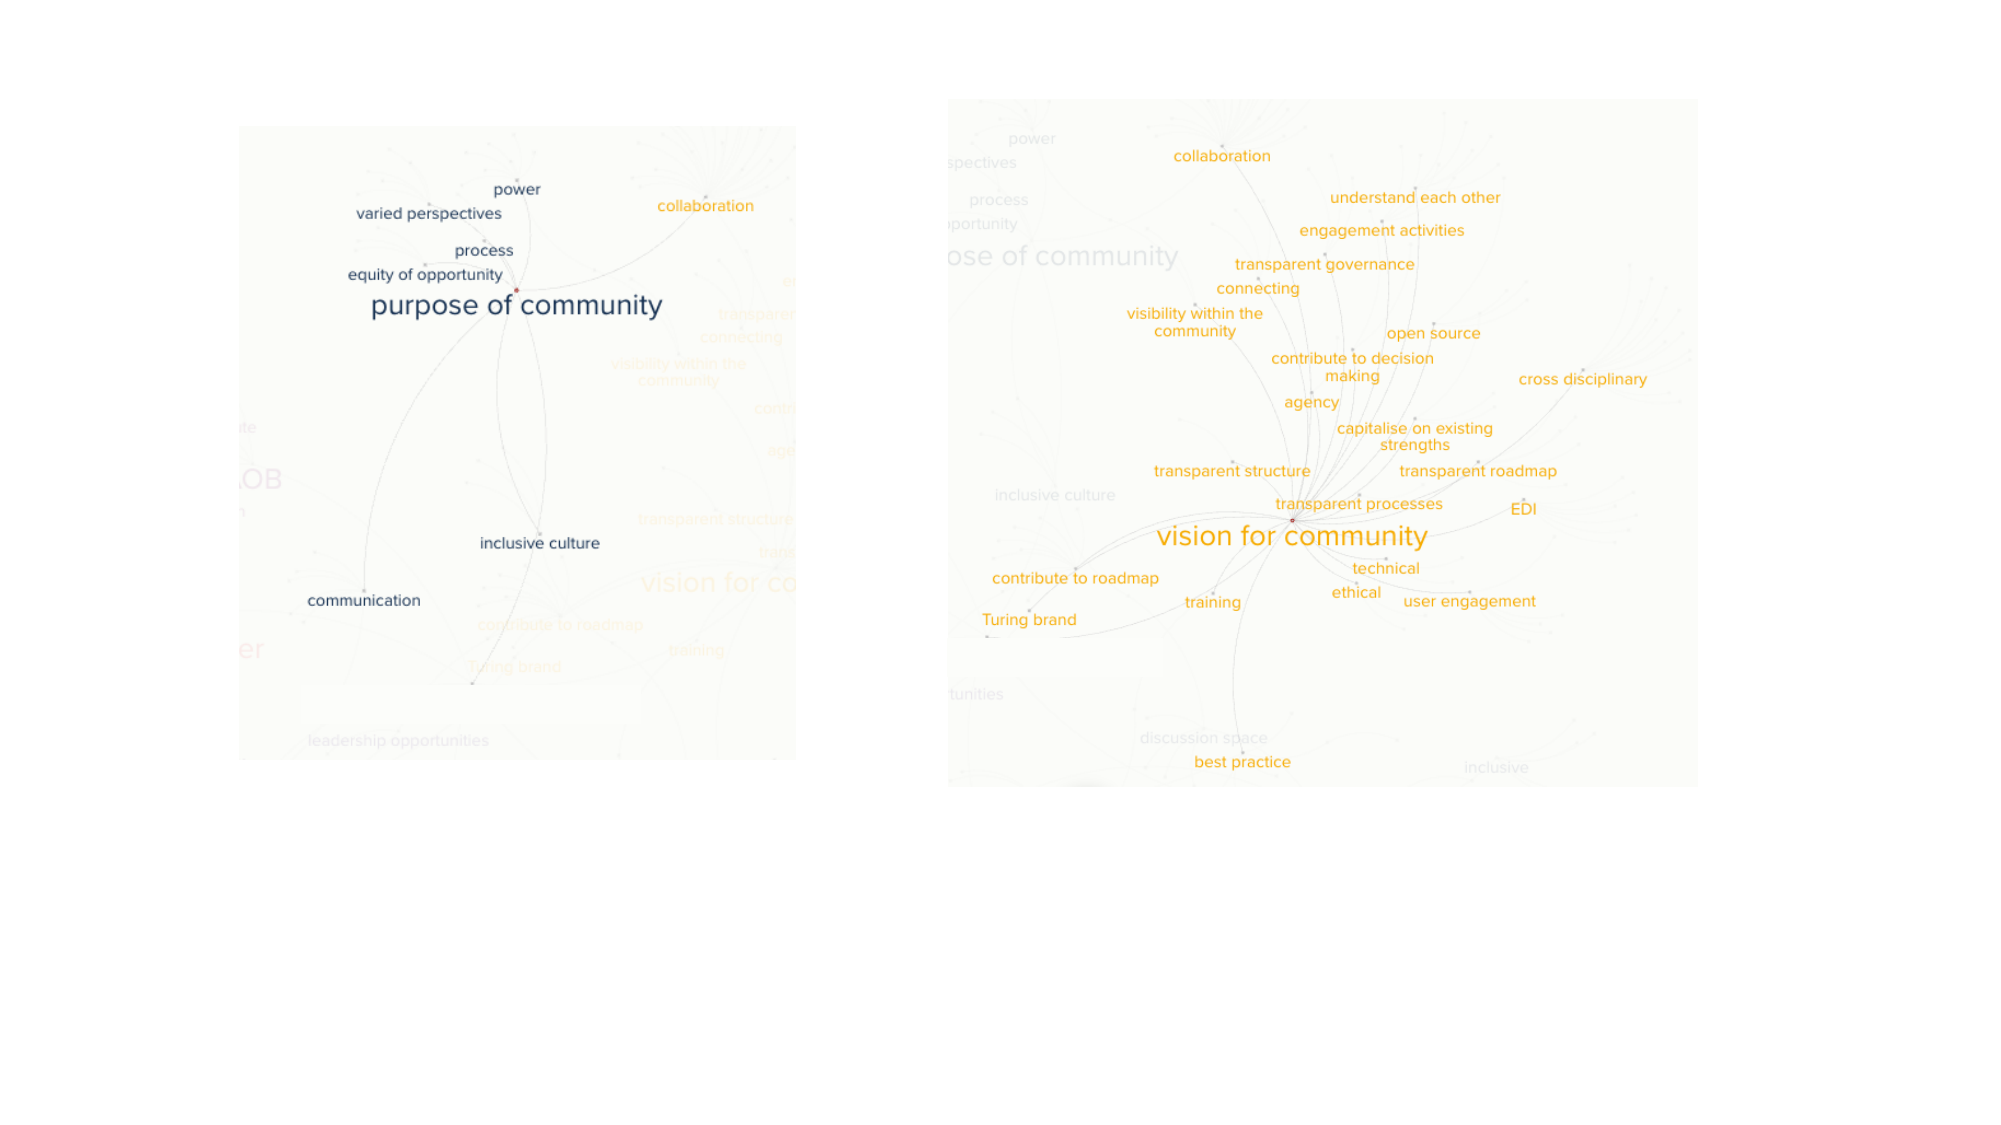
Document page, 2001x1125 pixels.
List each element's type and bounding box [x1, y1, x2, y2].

text_box [238, 125, 797, 761]
text_box [948, 98, 1698, 788]
